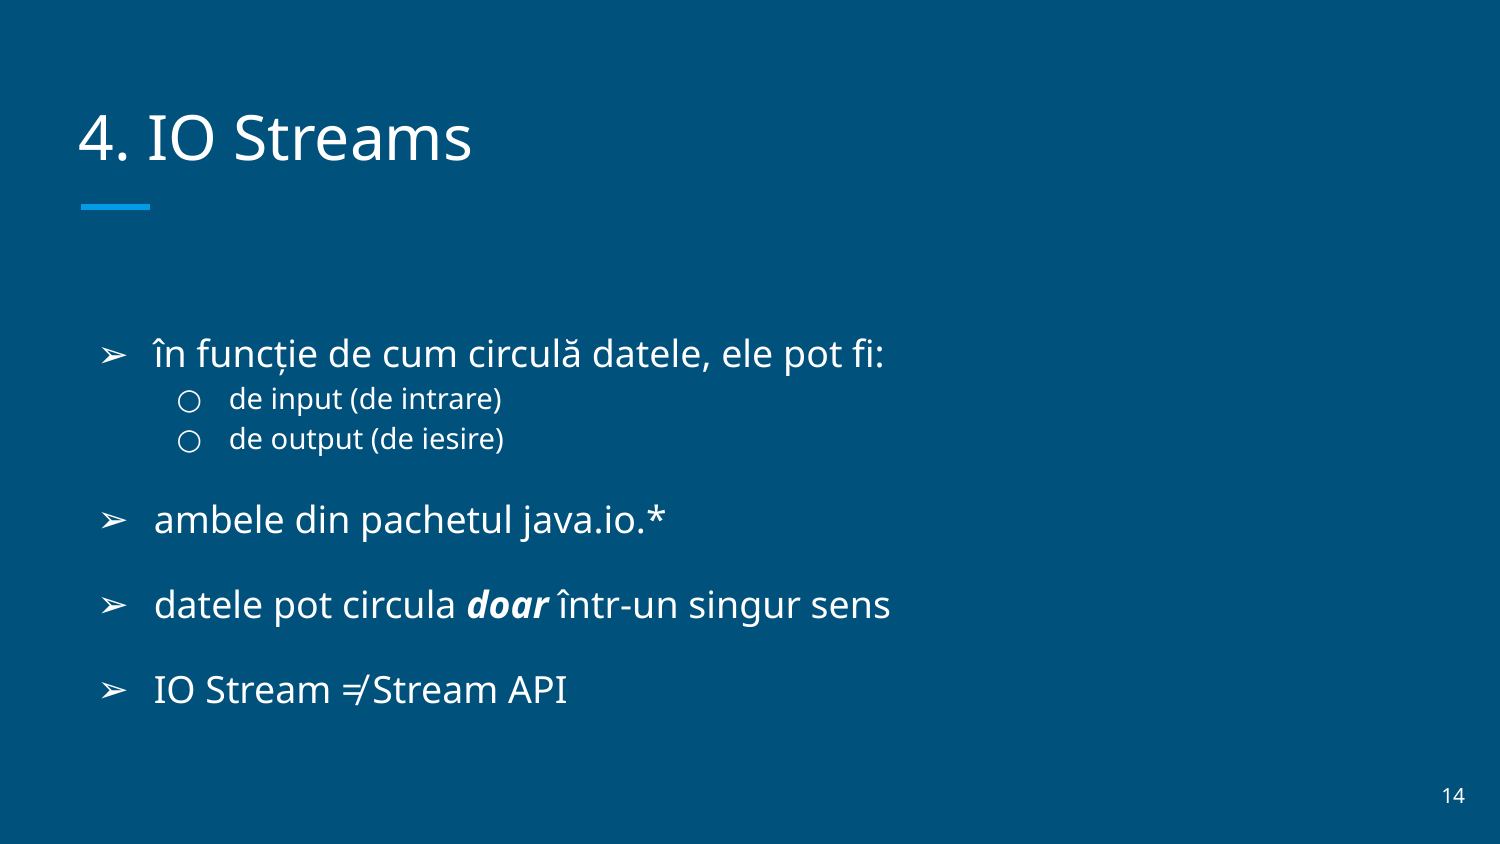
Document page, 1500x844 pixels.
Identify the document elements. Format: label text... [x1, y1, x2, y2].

list în funcție de cum circulă datele, ele pot fi: de input (de intrare) de output (de iesire) ambele din pachetul java.io.* datele pot circula doar într-un singur sens IO Stream ≠ Stream API [63, 215, 1437, 819]
slide_number ‹#› [1389, 764, 1480, 830]
title 4. IO Streams [63, 75, 1437, 188]
